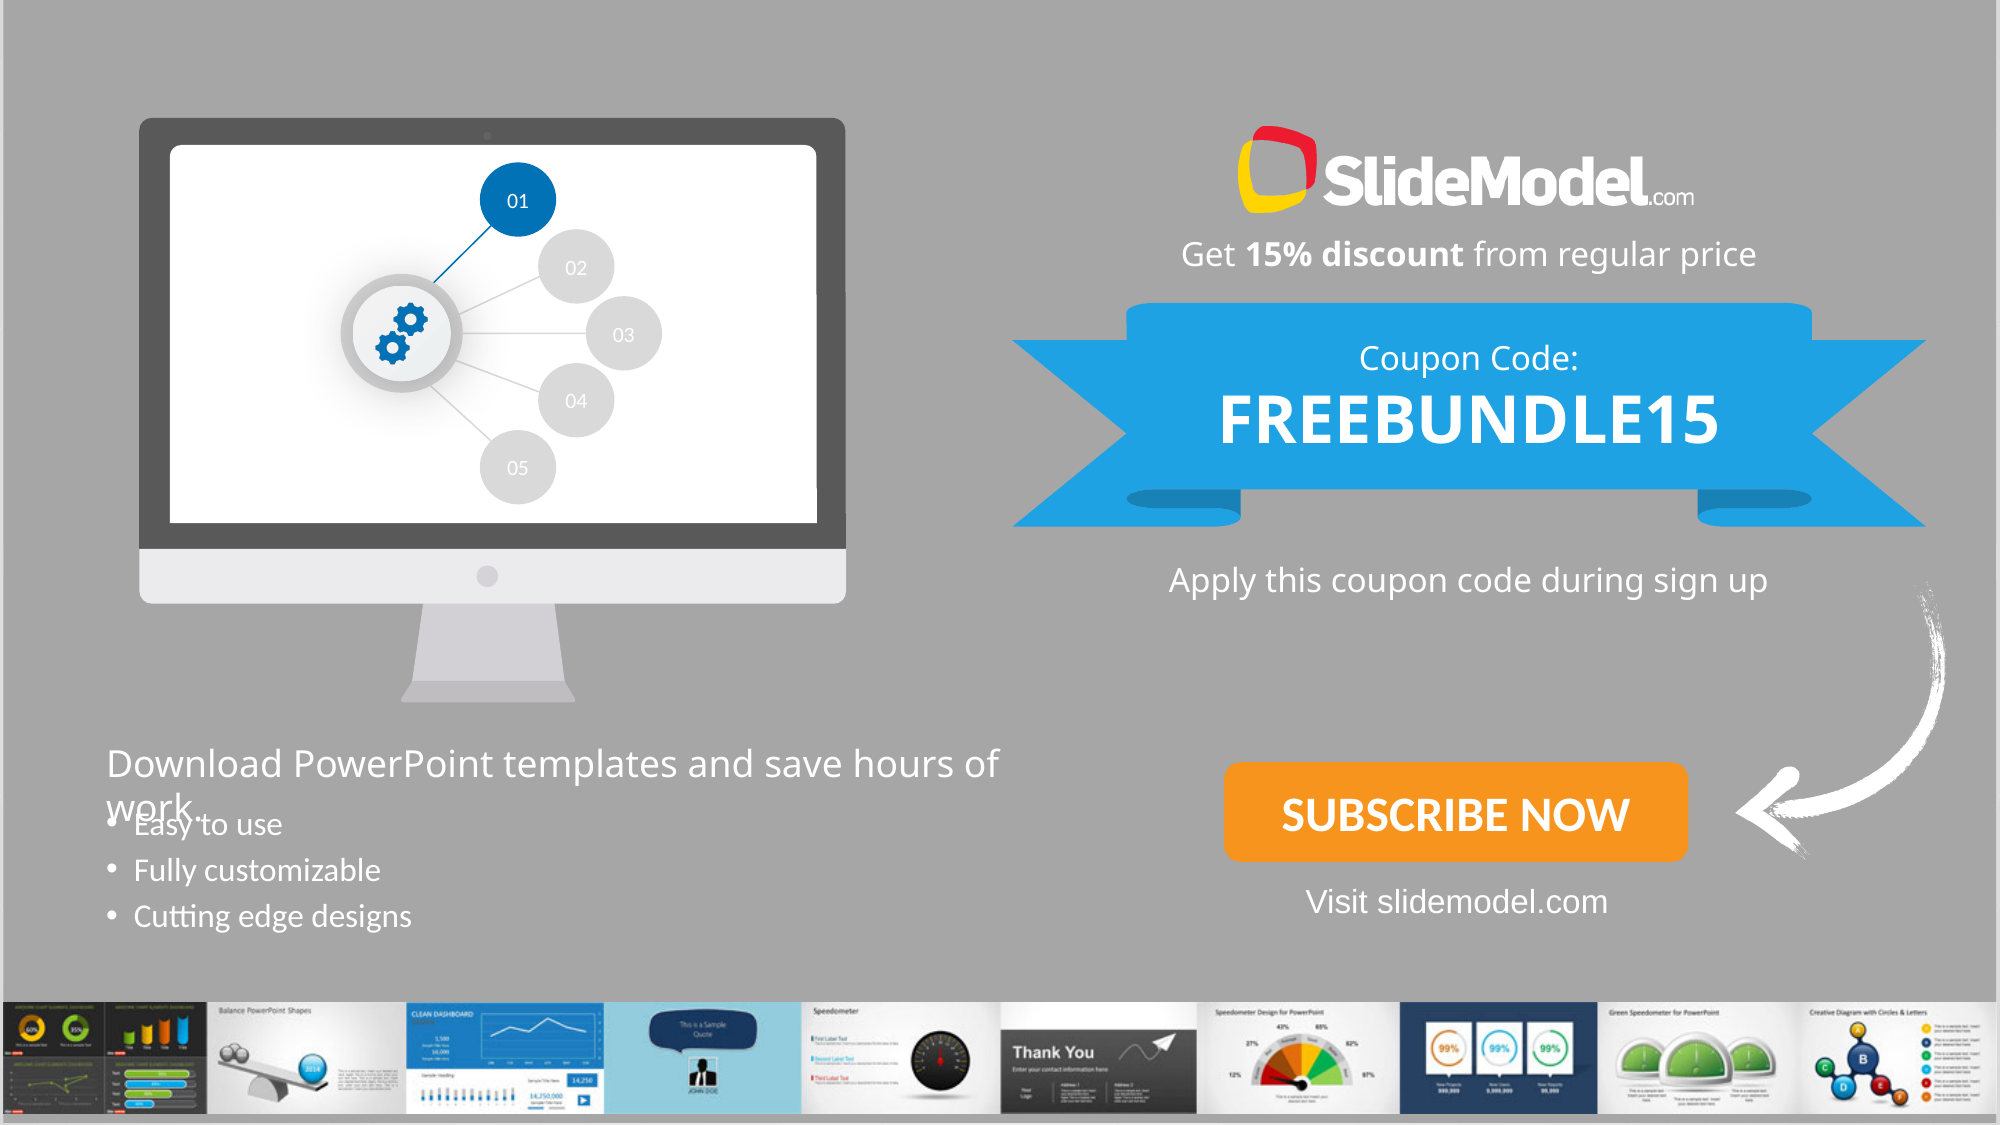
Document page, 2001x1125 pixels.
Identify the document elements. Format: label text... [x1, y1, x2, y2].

picture [3, 1002, 1997, 1114]
text_box [1, 0, 1998, 1002]
text_box [1927, 587, 1935, 601]
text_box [138, 117, 847, 703]
text_box Easy to use Fully customizable Cutting edge designs [91, 837, 863, 942]
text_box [340, 162, 663, 505]
text_box [1012, 302, 1927, 527]
picture [1236, 126, 1694, 214]
text_box SUBSCRIBE NOW [1222, 760, 1691, 864]
text_box Download PowerPoint templates and save hours of work. [91, 732, 1059, 837]
text_box Visit slidemodel.com [1247, 873, 1668, 927]
text_box [1735, 594, 1947, 860]
text_box Coupon Code: FREEBUNDLE15 [1173, 329, 1766, 464]
text_box Get 15% discount from regular price [1058, 226, 1881, 281]
text_box Apply this coupon code during sign up [1129, 551, 1809, 607]
